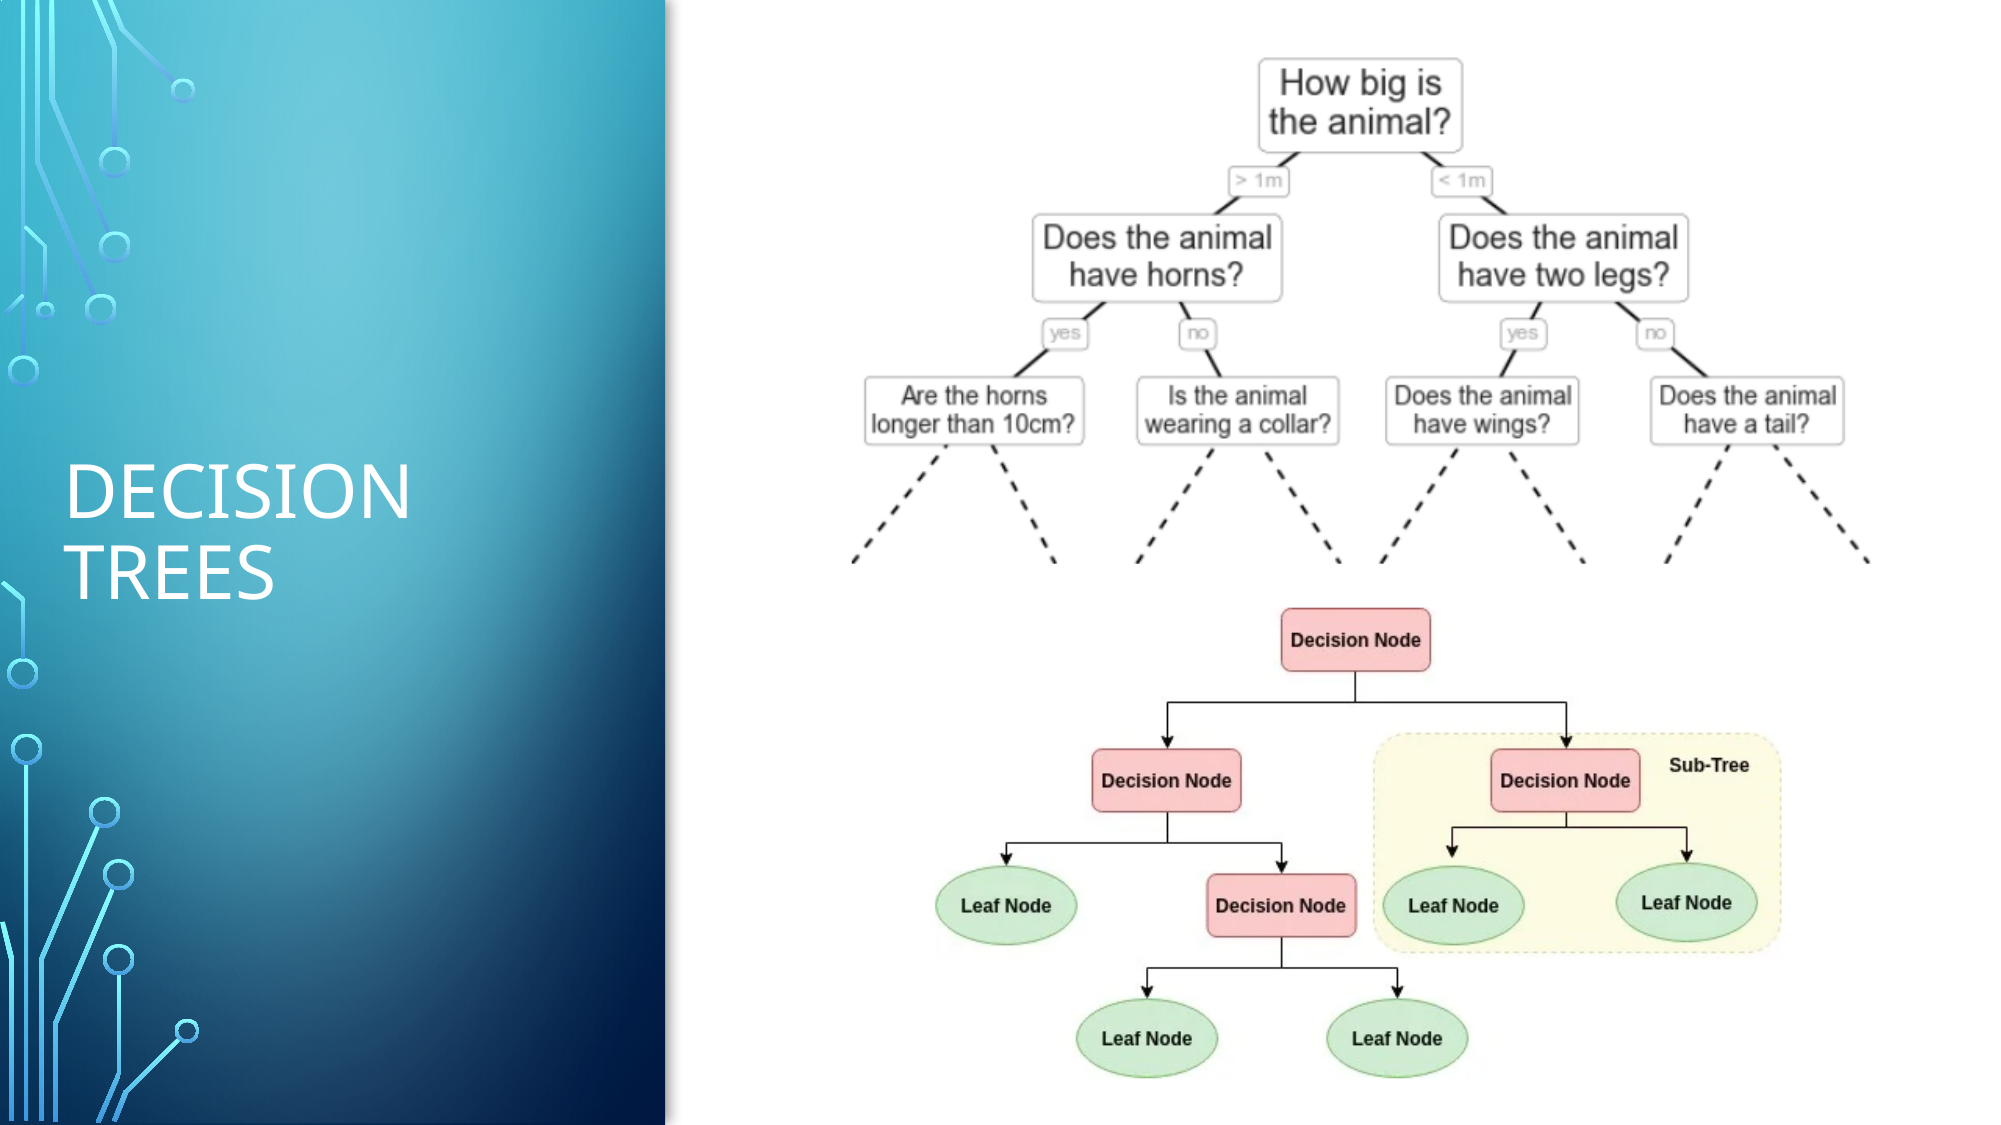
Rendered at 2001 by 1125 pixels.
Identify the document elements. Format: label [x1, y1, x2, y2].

picture [0, 0, 667, 1125]
picture [790, 593, 1874, 1106]
text_box [678, 0, 2000, 1125]
picture [835, 28, 1908, 575]
